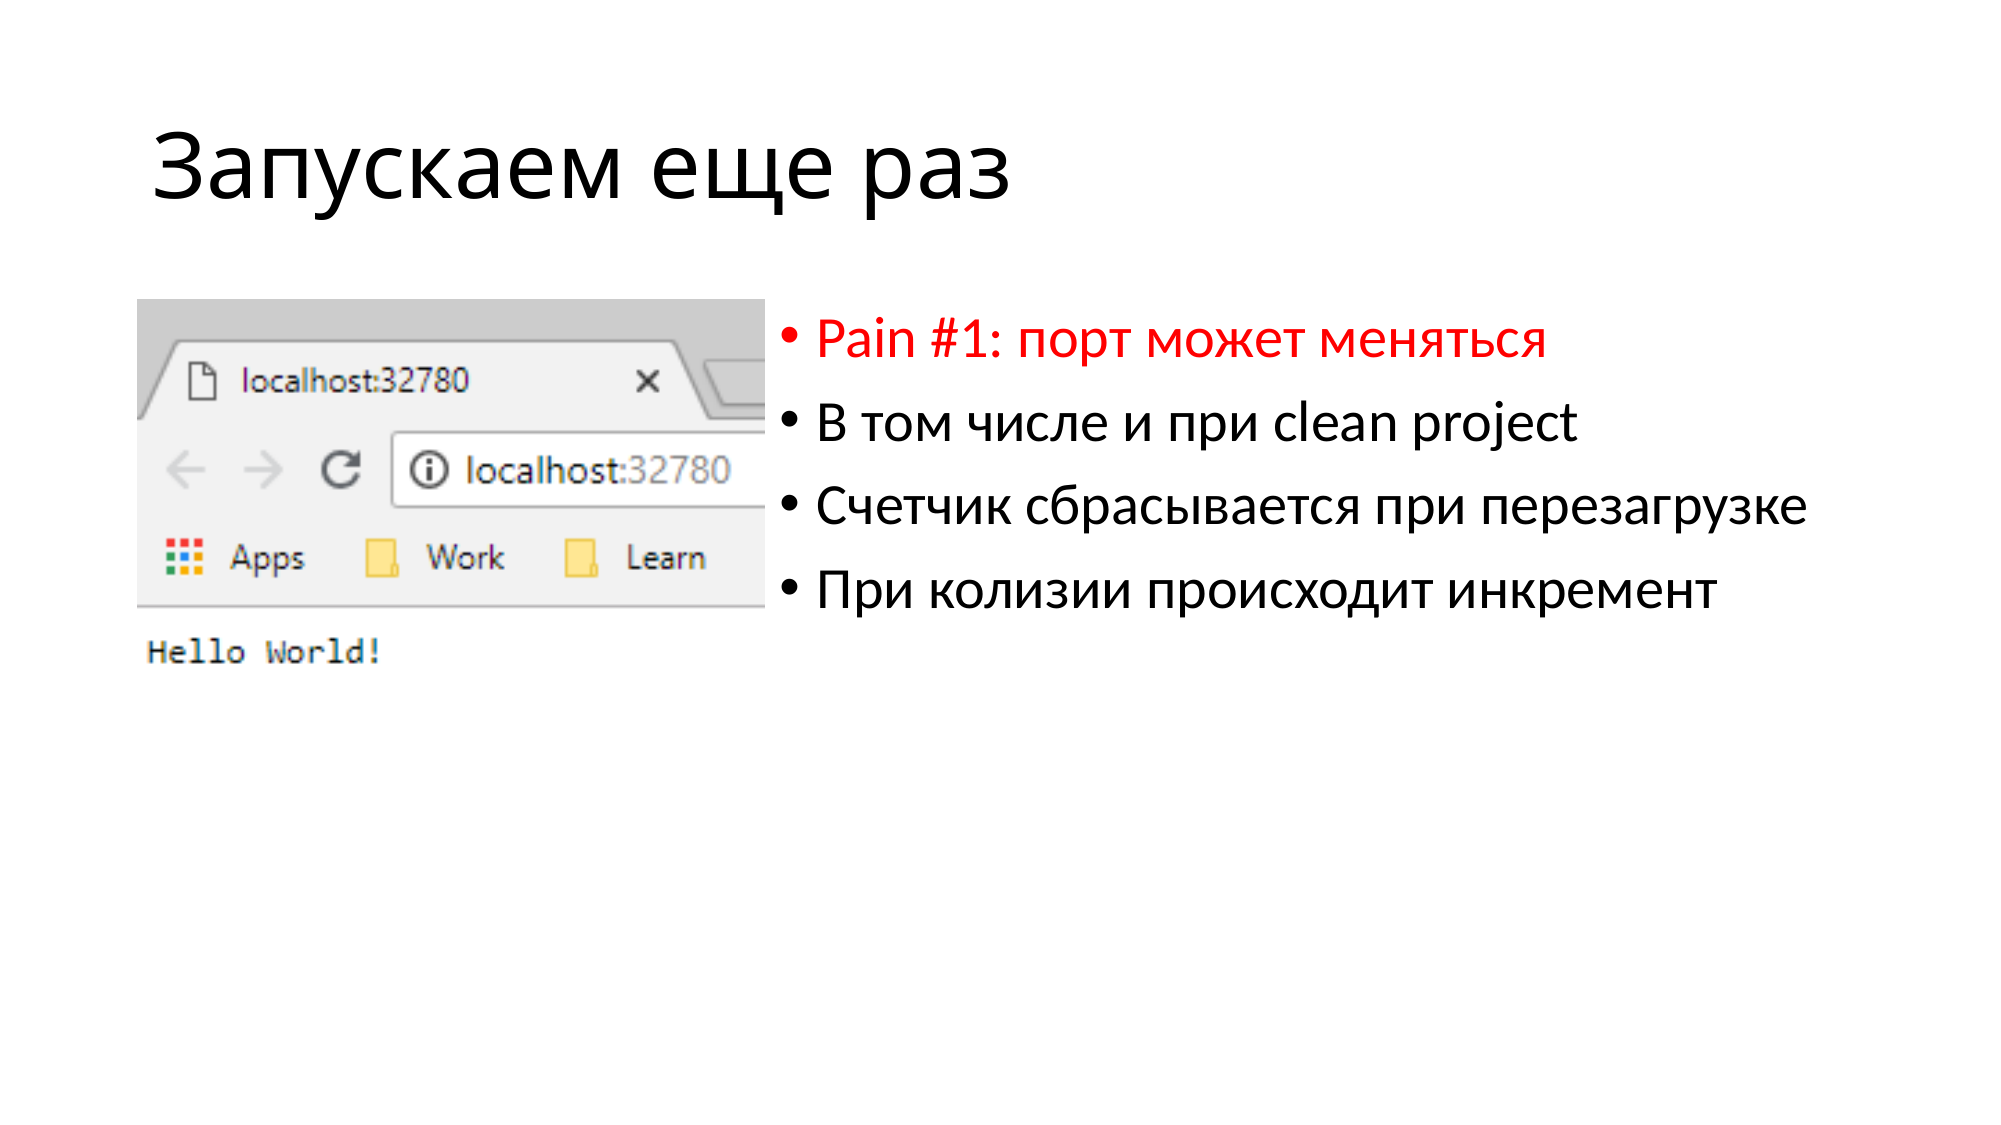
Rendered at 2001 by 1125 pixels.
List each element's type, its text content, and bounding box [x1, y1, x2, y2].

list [137, 299, 765, 921]
title Запускаем еще раз [137, 59, 1863, 278]
list Pain #1: порт может меняться В том числе и при clean project Счетчик сбрасывается при перезагрузке При колизии происходит инкремент [764, 299, 1863, 1014]
